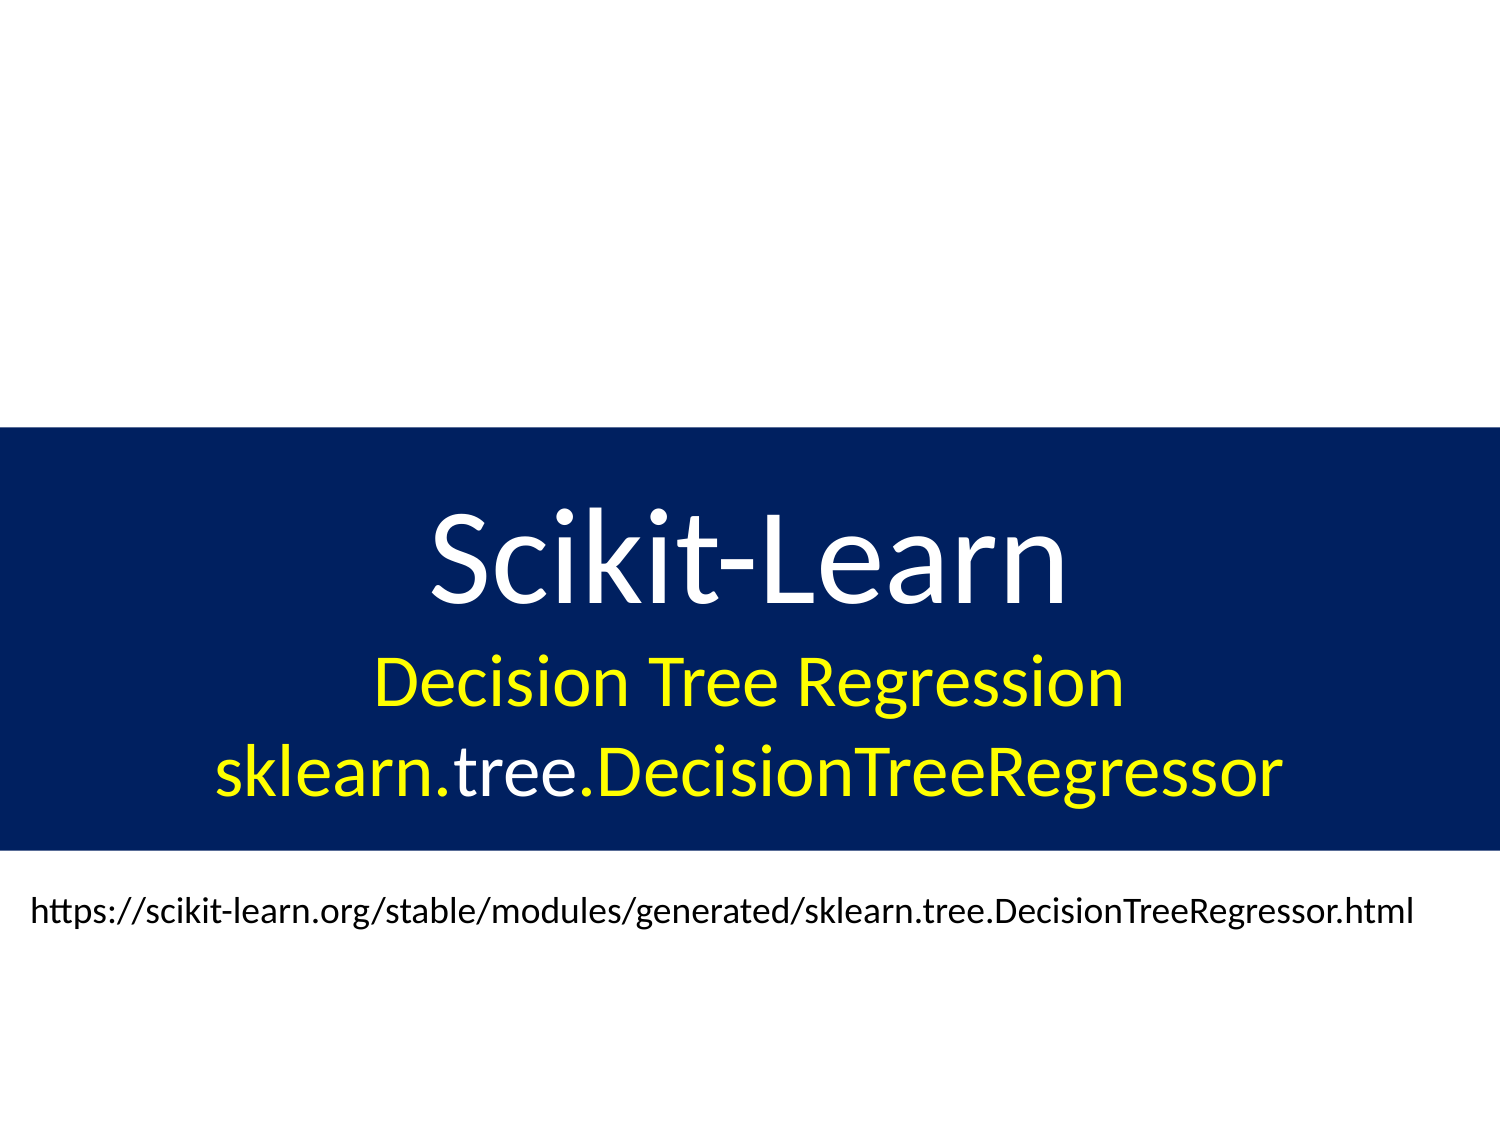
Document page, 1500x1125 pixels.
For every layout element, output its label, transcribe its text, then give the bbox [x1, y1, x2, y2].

text_box Scikit-Learn Decision Tree Regression sklearn.tree.DecisionTreeRegressor [0, 426, 1500, 852]
text_box https://scikit-learn.org/stable/modules/generated/sklearn.tree.DecisionTreeRegressor.html [15, 879, 1500, 939]
